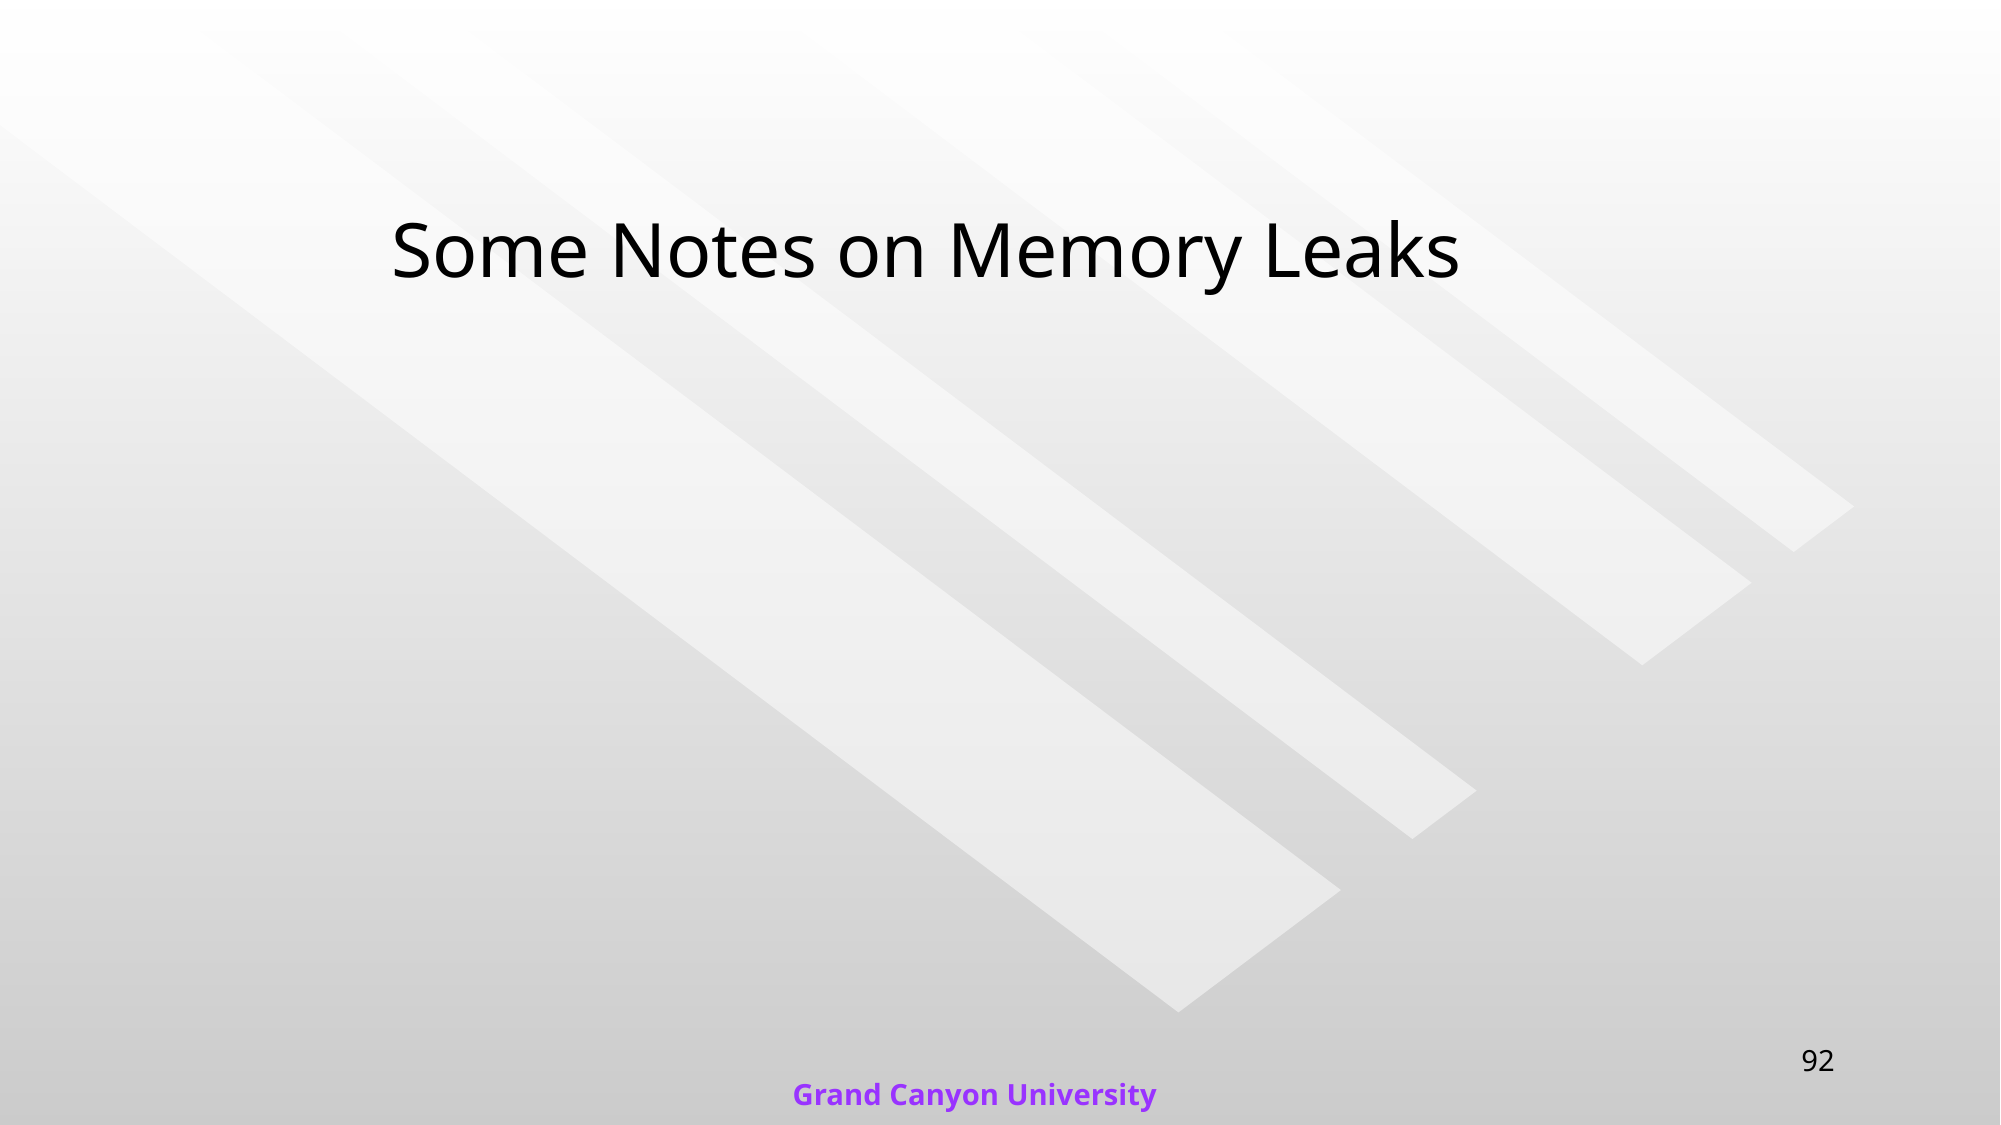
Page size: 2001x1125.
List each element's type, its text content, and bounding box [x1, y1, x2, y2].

text_box Some Notes on Memory Leaks [287, 112, 1566, 300]
slide_number 92 [1433, 1025, 1850, 1100]
footer Grand Canyon University [737, 1056, 1213, 1125]
